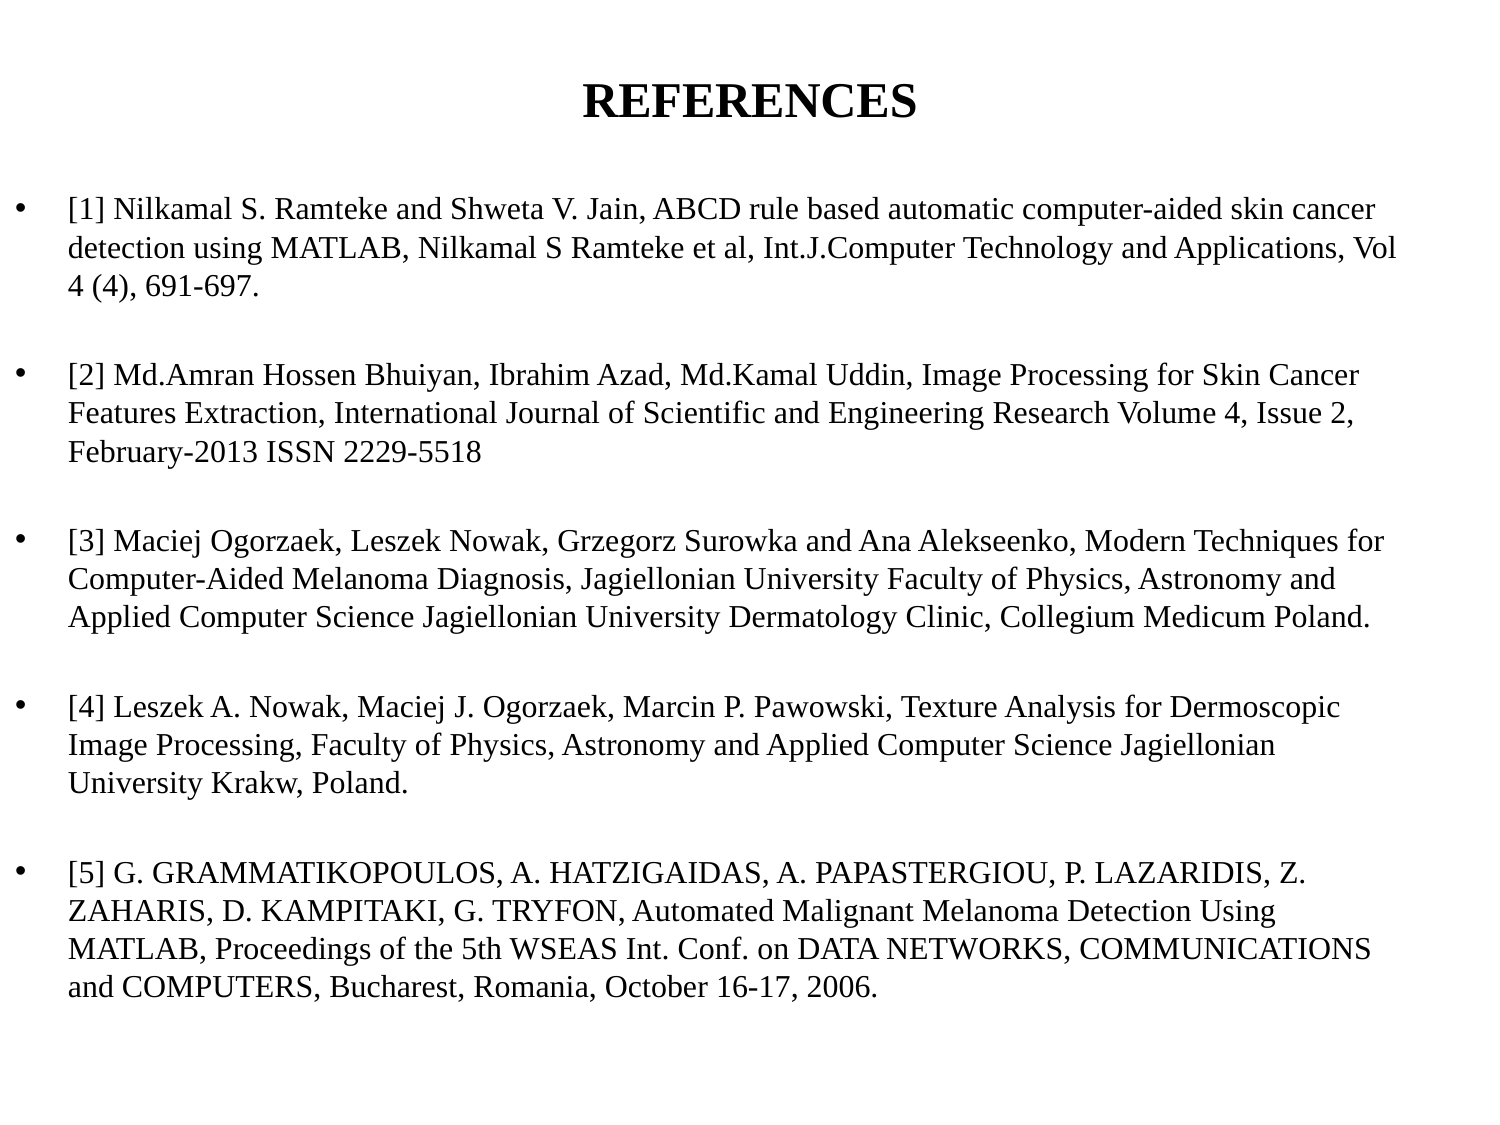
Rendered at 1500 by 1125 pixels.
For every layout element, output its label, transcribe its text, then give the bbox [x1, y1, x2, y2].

list [1] Nilkamal S. Ramteke and Shweta V. Jain, ABCD rule based automatic computer-aided skin cancer detection using MATLAB, Nilkamal S Ramteke et al, Int.J.Computer Technology and Applications, Vol 4 (4), 691-697. [2] Md.Amran Hossen Bhuiyan, Ibrahim Azad, Md.Kamal Uddin, Image Processing for Skin Cancer Features Extraction, International Journal of Scientific and Engineering Research Volume 4, Issue 2, February-2013 ISSN 2229-5518 [3] Maciej Ogorzaek, Leszek Nowak, Grzegorz Surowka and Ana Alekseenko, Modern Techniques for Computer-Aided Melanoma Diagnosis, Jagiellonian University Faculty of Physics, Astronomy and Applied Computer Science Jagiellonian University Dermatology Clinic, Collegium Medicum Poland. [4] Leszek A. Nowak, Maciej J. Ogorzaek, Marcin P. Pawowski, Texture Analysis for Dermoscopic Image Processing, Faculty of Physics, Astronomy and Applied Computer Science Jagiellonian University Krakw, Poland. [5] G. GRAMMATIKOPOULOS, A. HATZIGAIDAS, A. PAPASTERGIOU, P. LAZARIDIS, Z. ZAHARIS, D. KAMPITAKI, G. TRYFON, Automated Malignant Melanoma Detection Using MATLAB, Proceedings of the 5th WSEAS Int. Conf. on DATA NETWORKS, COMMUNICATIONS and COMPUTERS, Bucharest, Romania, October 16-17, 2006. [0, 137, 1425, 1025]
title REFERENCES [75, 45, 1425, 137]
